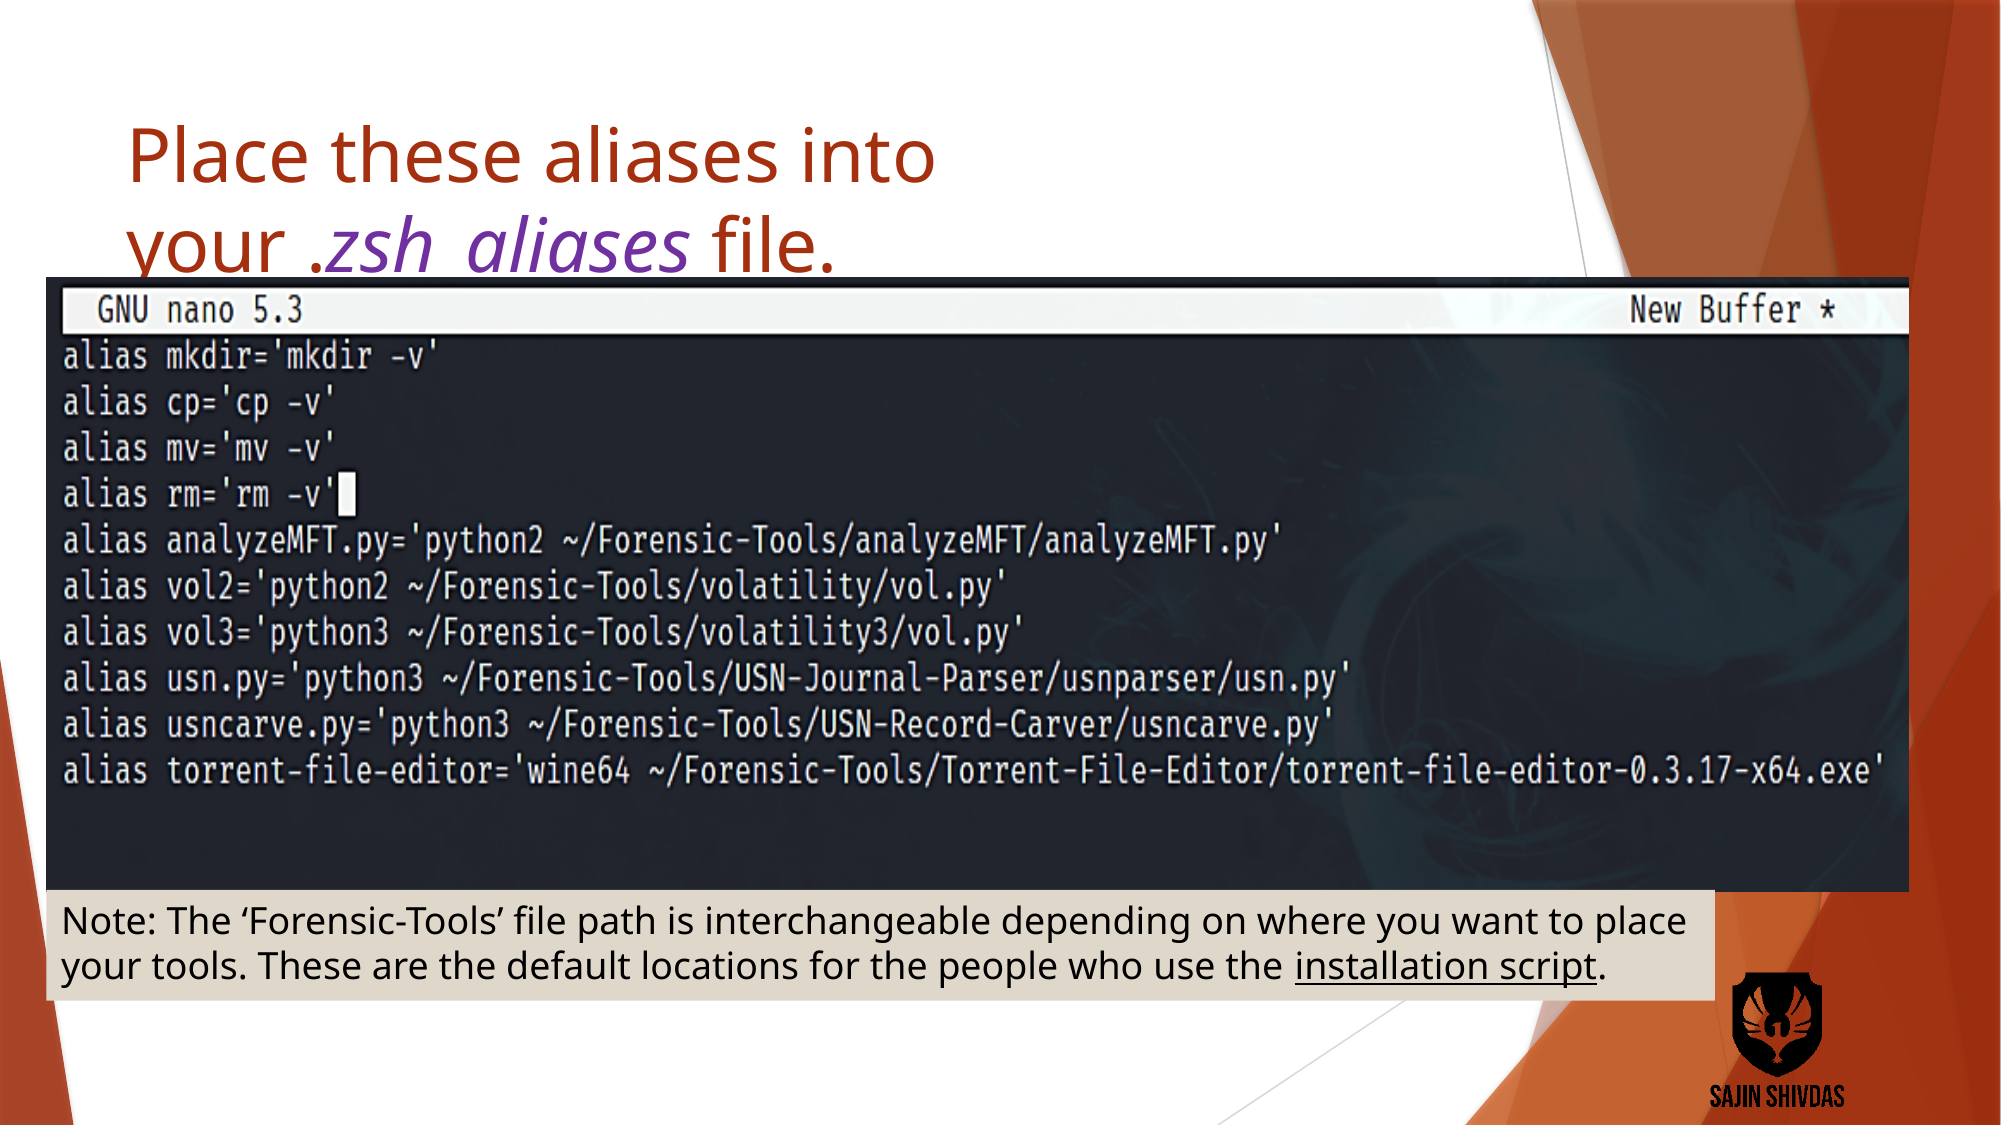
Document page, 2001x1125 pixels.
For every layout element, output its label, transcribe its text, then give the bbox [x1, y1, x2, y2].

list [45, 276, 1909, 892]
text_box Note: The ‘Forensic-Tools’ file path is interchangeable depending on where you want to place your tools. These are the default locations for the people who use the installation script. [46, 901, 1715, 1001]
title Place these aliases into your .zsh_aliases file. [111, 99, 1522, 275]
picture [1695, 958, 1863, 1125]
